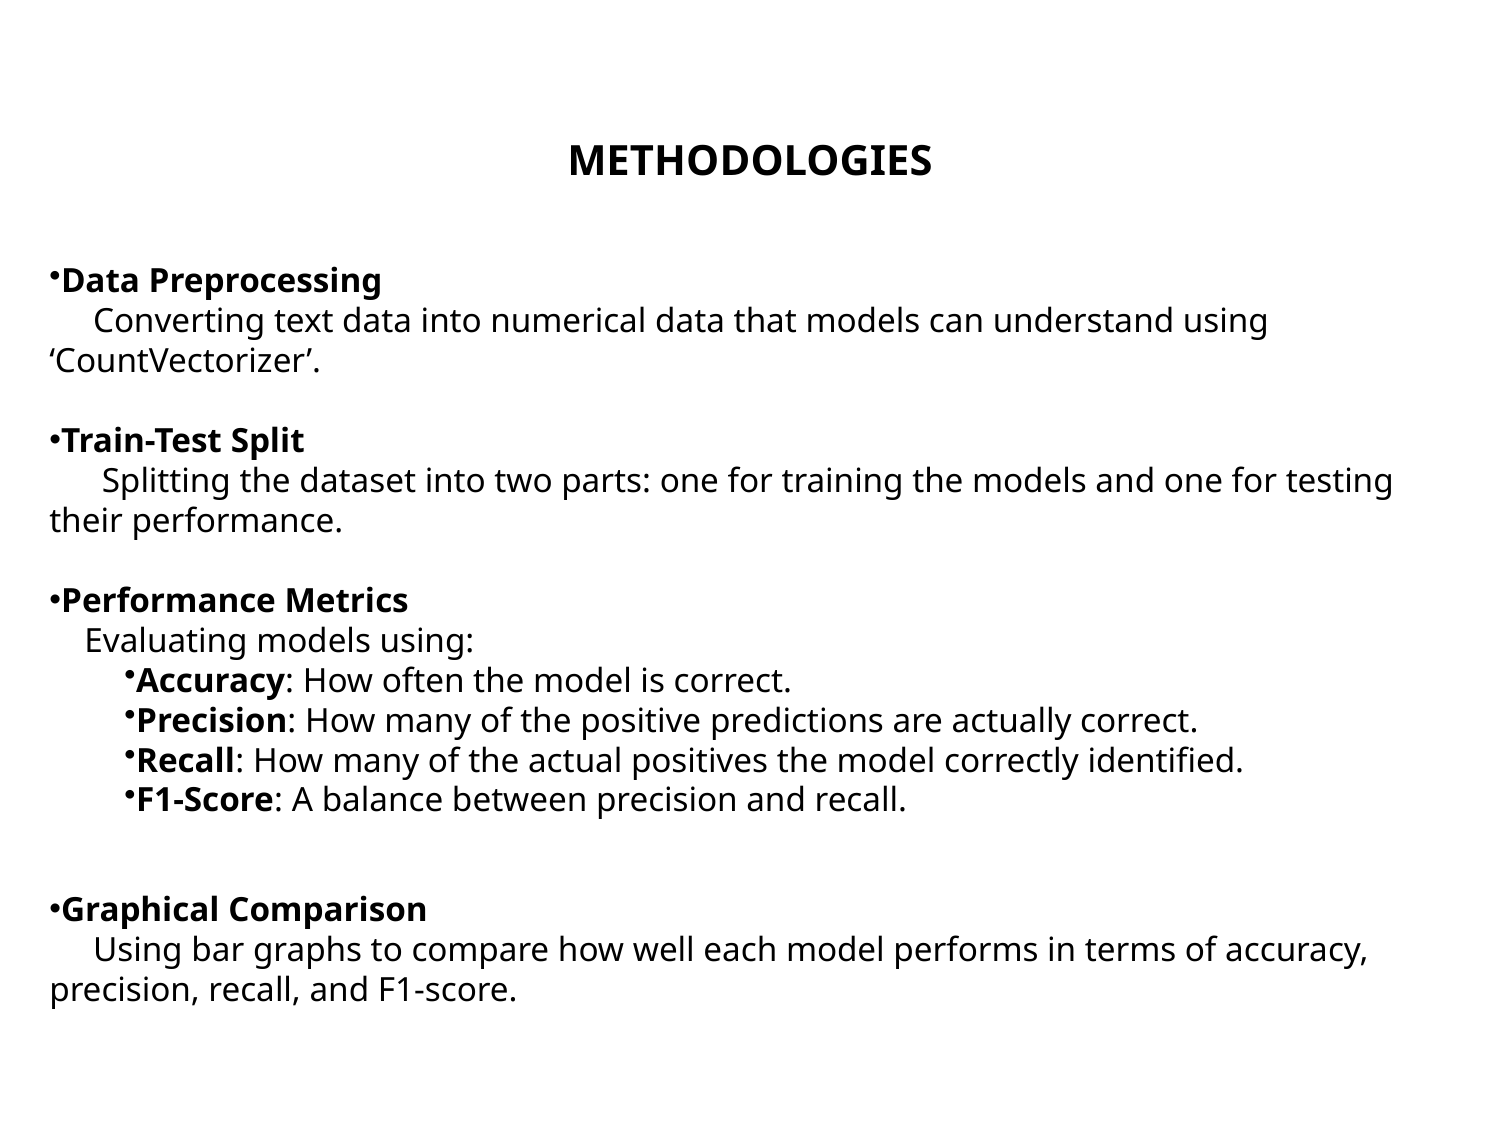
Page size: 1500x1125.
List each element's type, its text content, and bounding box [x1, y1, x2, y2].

list Data Preprocessing Converting text data into numerical data that models can understand using ‘CountVectorizer’. Train-Test Split Splitting the dataset into two parts: one for training the models and one for testing their performance. Performance Metrics Evaluating models using: Accuracy: How often the model is correct. Precision: How many of the positive predictions are actually correct. Recall: How many of the actual positives the model correctly identified. F1-Score: A balance between precision and recall. Graphical Comparison Using bar graphs to compare how well each model performs in terms of accuracy, precision, recall, and F1-score. [34, 252, 1475, 1016]
title METHODOLOGIES [75, 45, 1425, 252]
